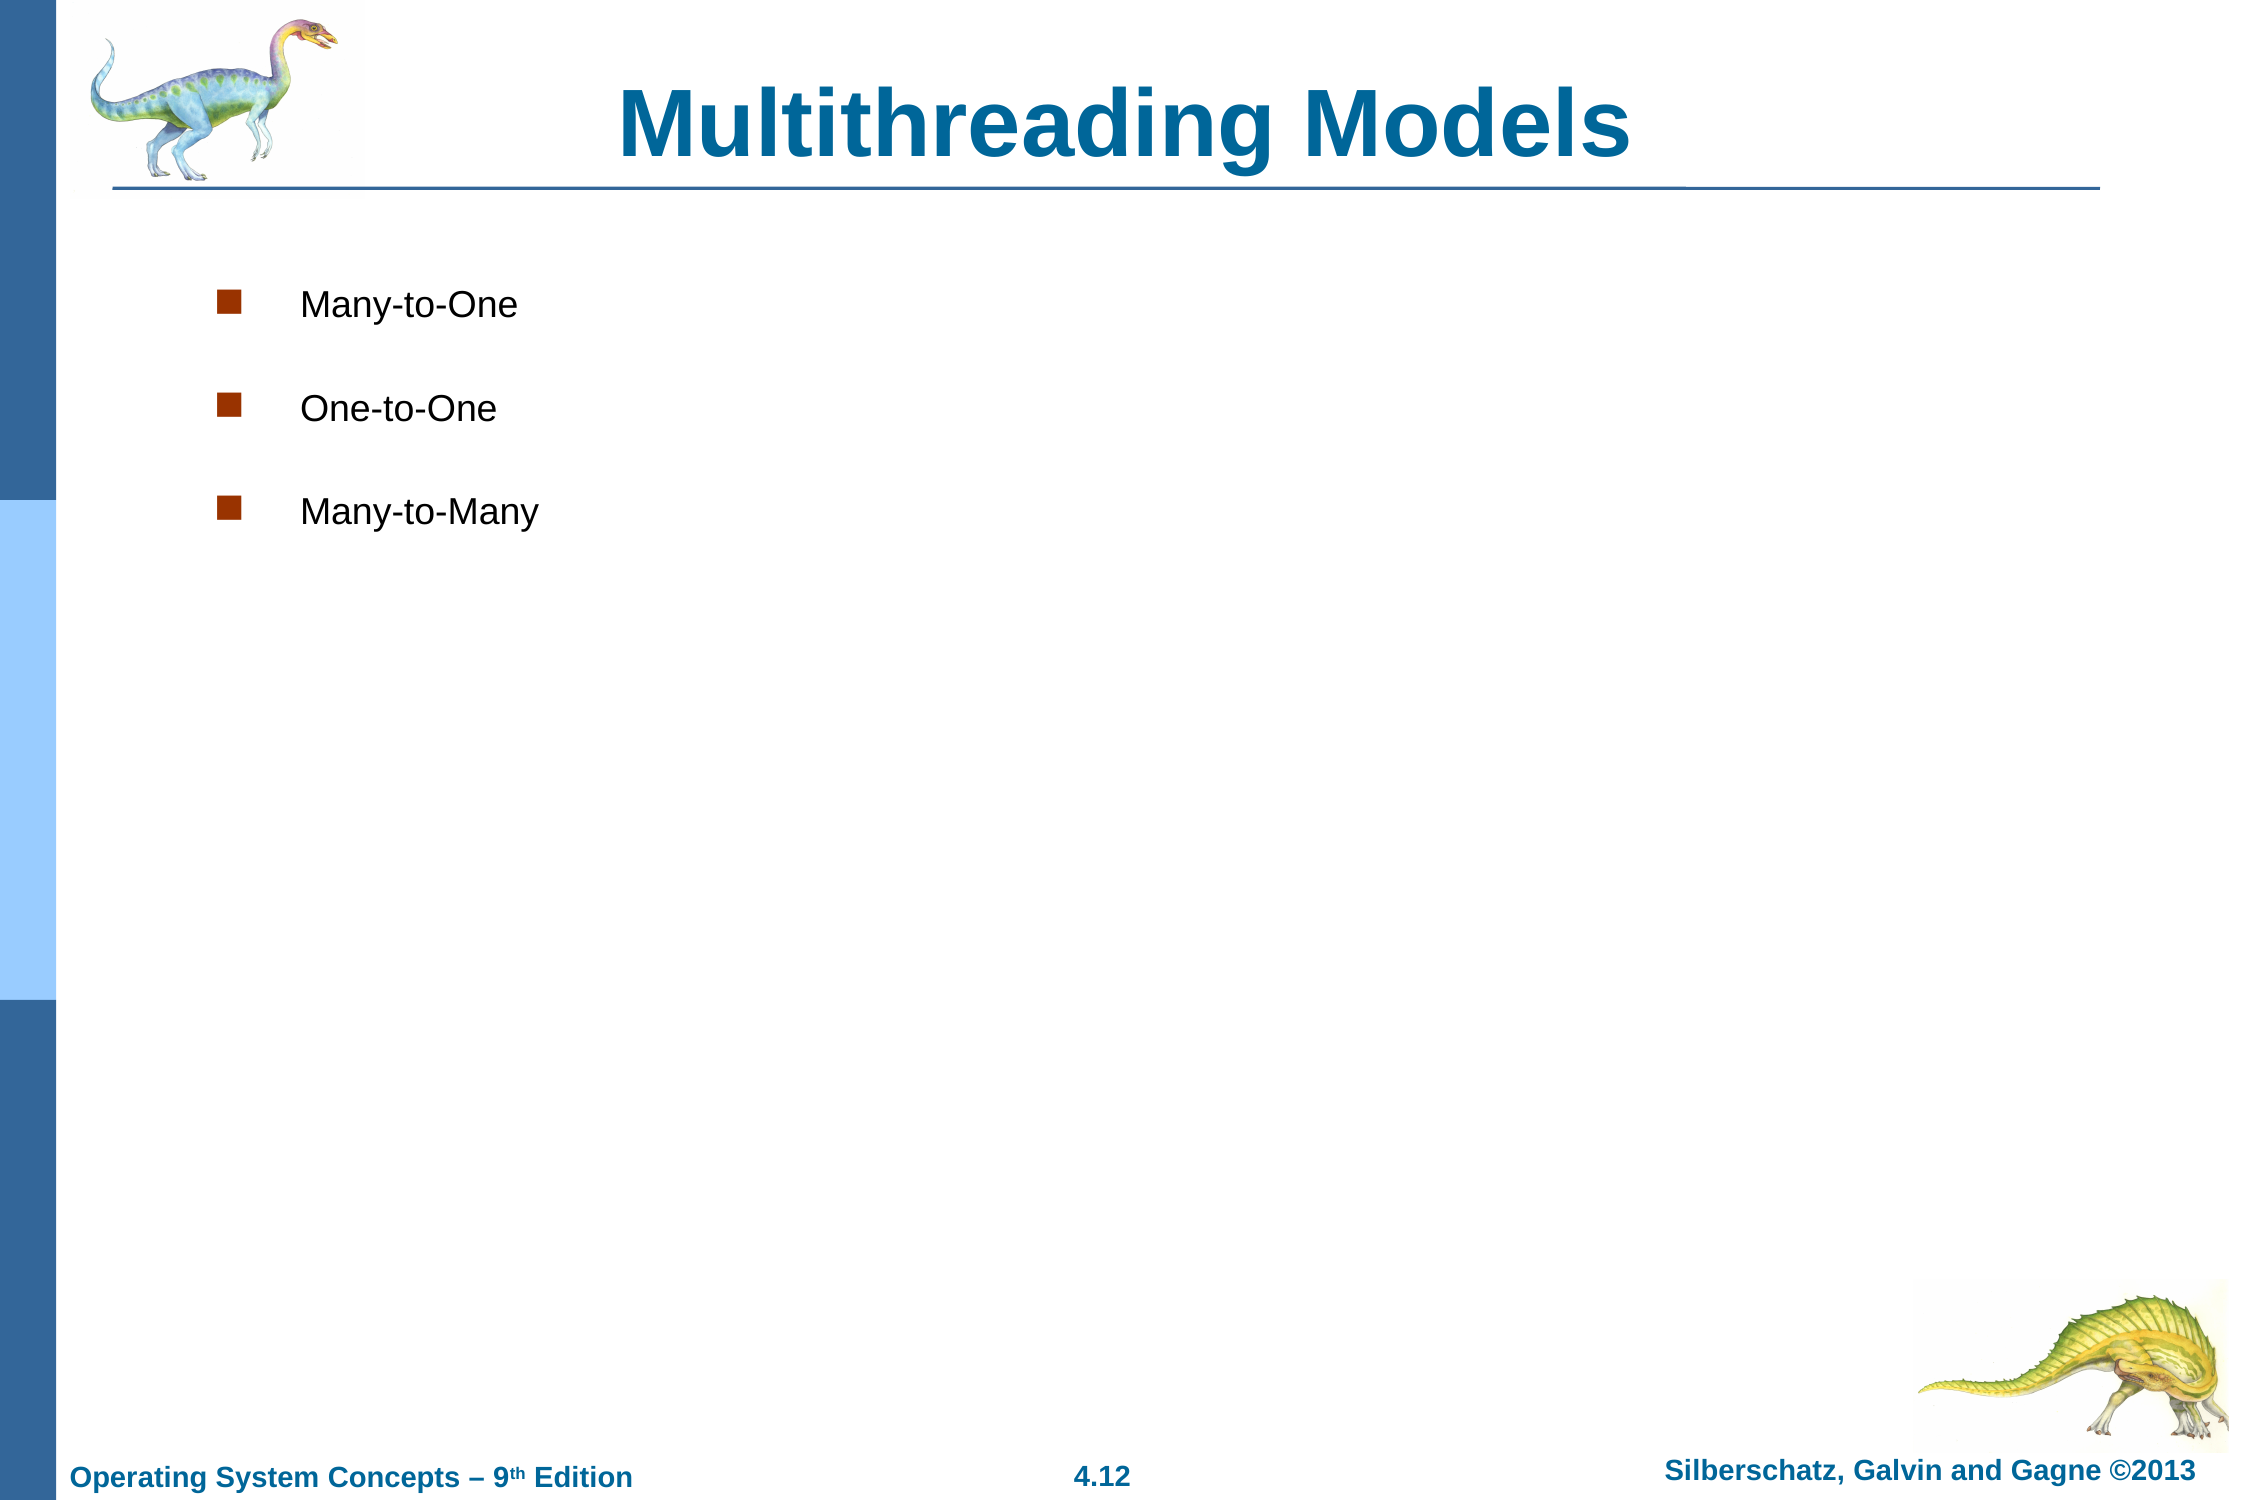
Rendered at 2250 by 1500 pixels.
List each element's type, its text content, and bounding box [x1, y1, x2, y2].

list Many-to-One One-to-One Many-to-Many [198, 269, 2224, 1261]
picture [70, 0, 365, 199]
title Multithreading Models [112, 60, 2138, 187]
picture [1913, 1279, 2229, 1453]
